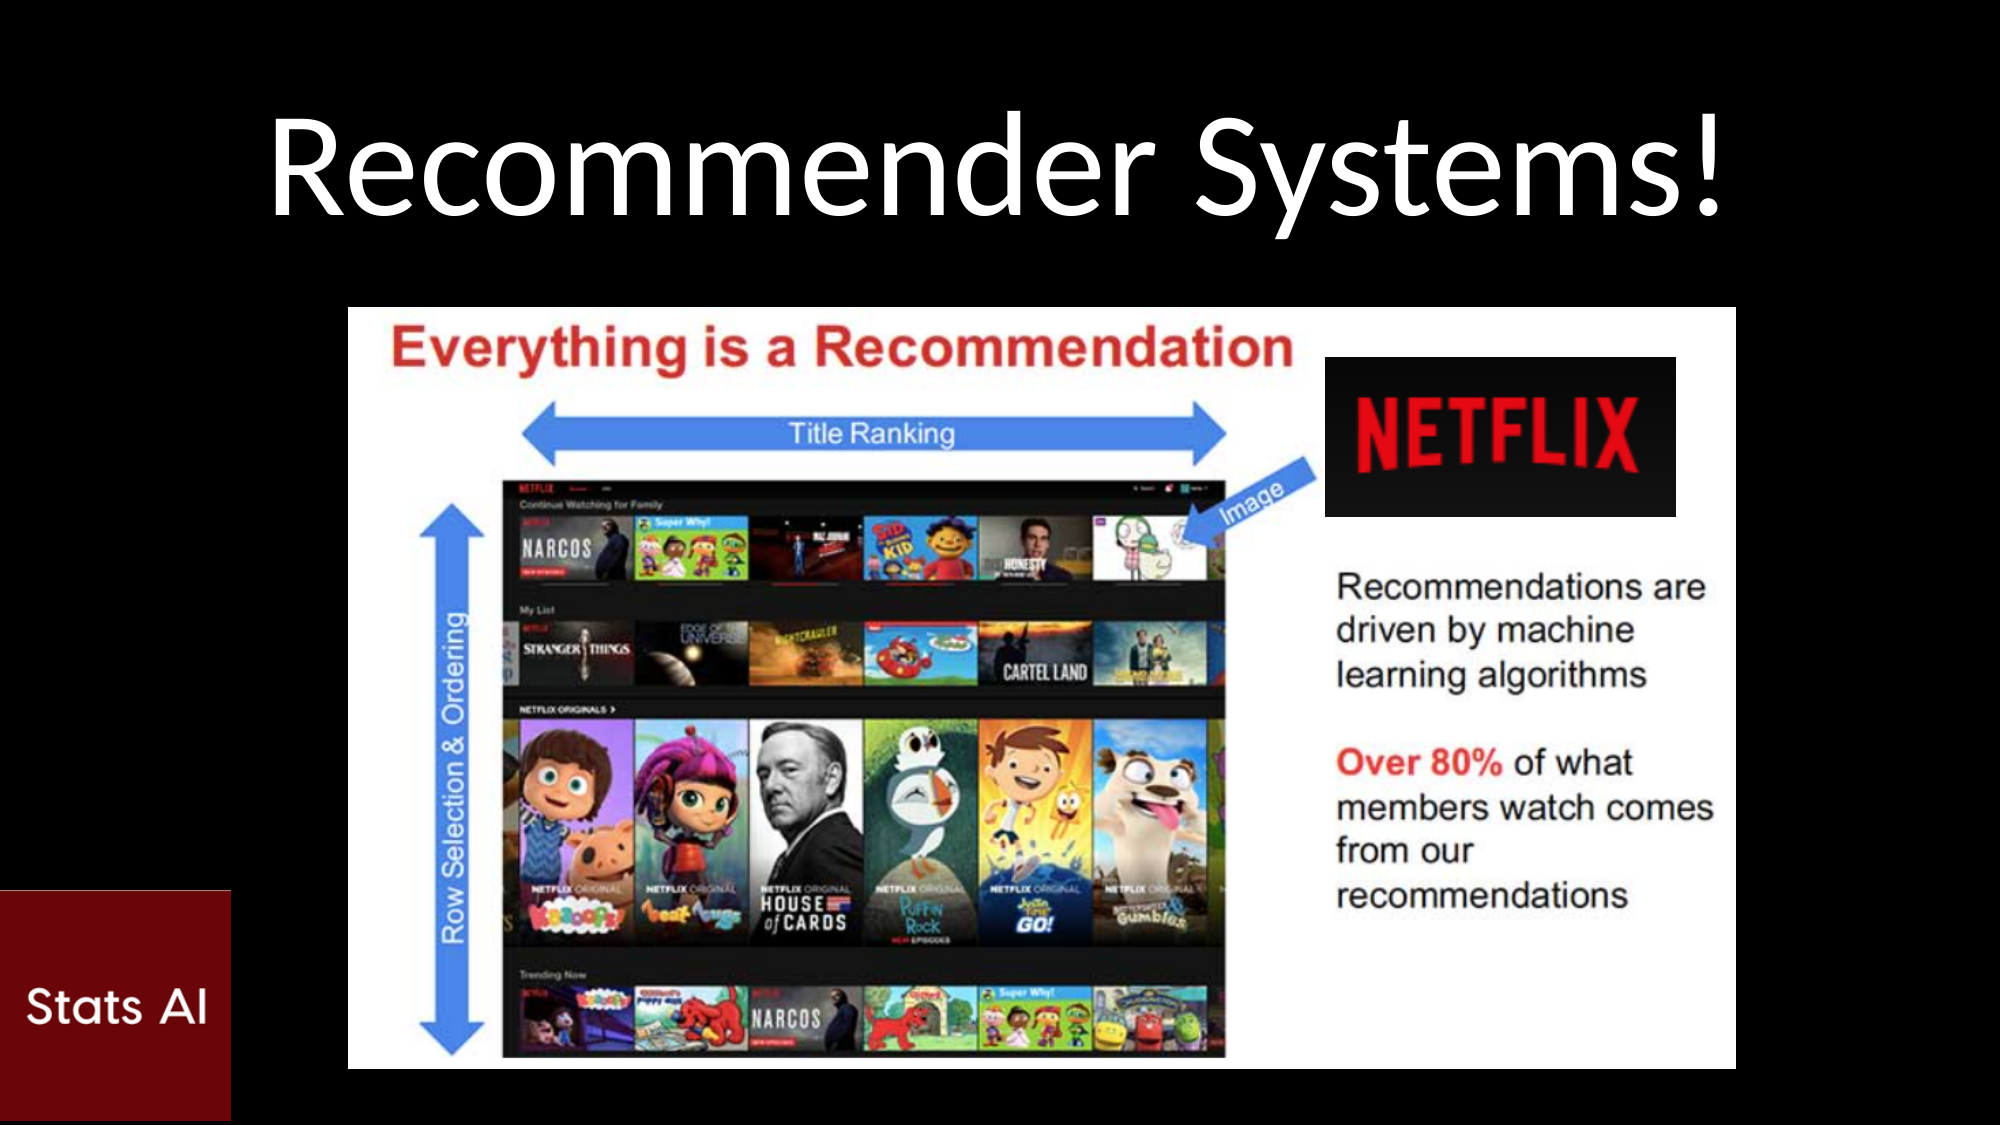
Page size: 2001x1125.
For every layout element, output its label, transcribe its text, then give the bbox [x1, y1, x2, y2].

text_box Recommender Systems! [71, 58, 1929, 433]
picture [348, 307, 1736, 1069]
picture [0, 890, 231, 1122]
